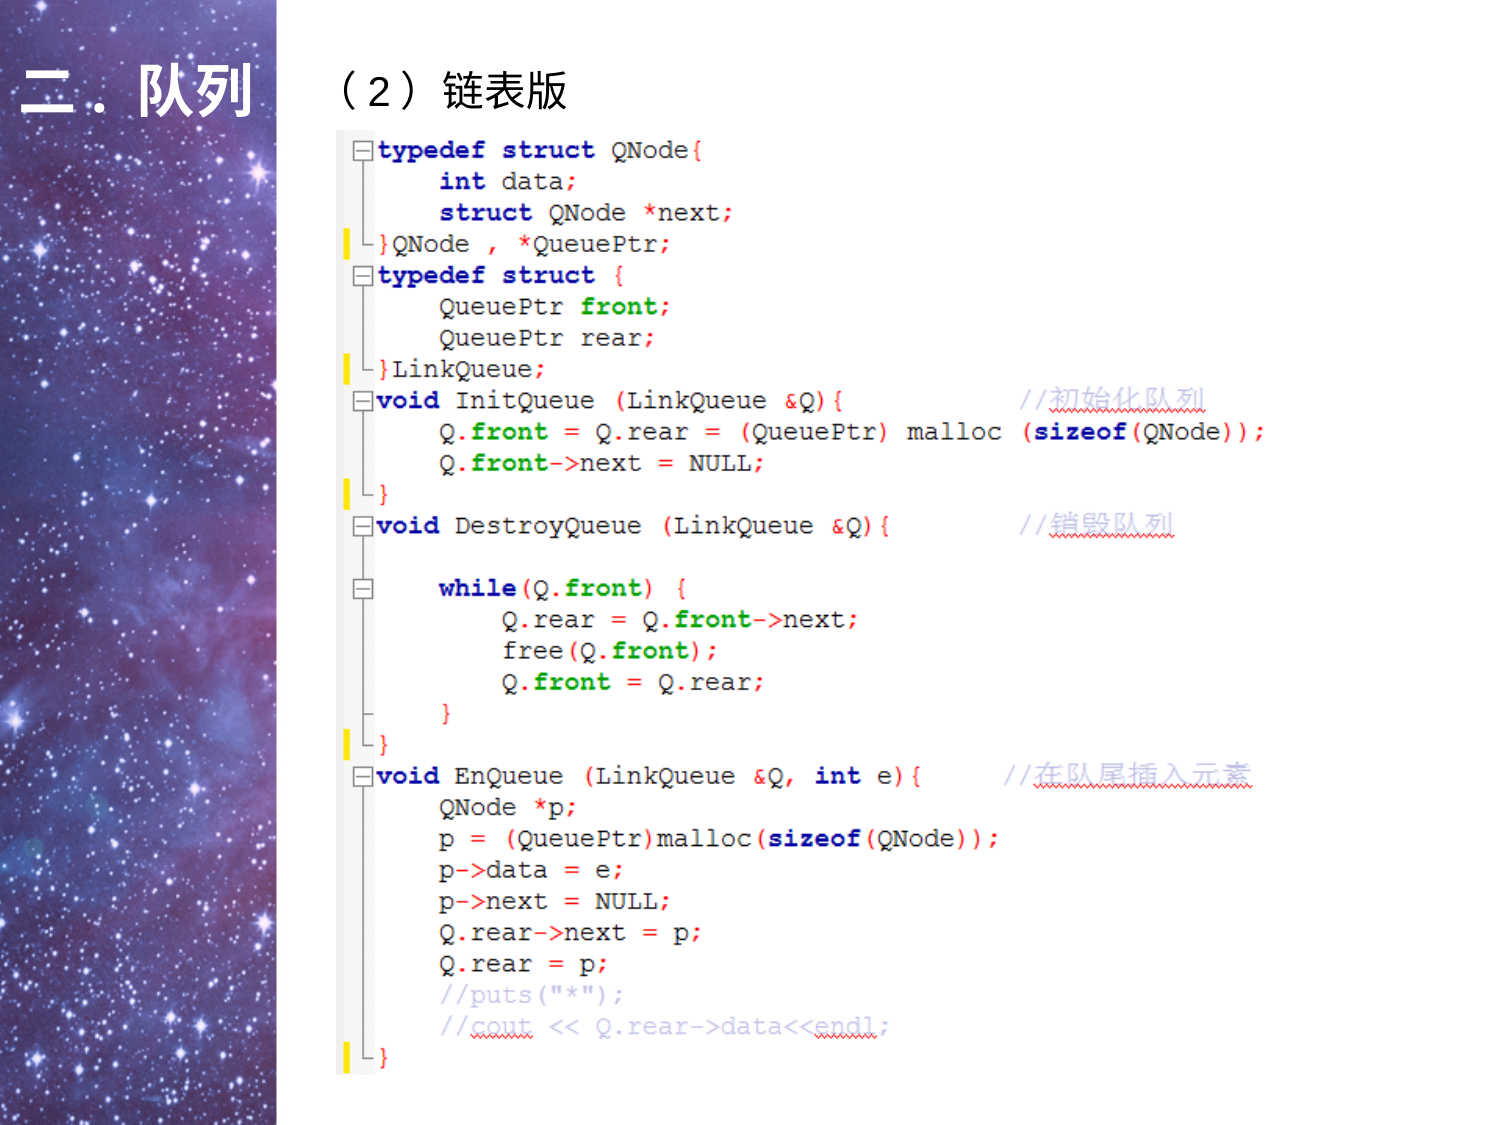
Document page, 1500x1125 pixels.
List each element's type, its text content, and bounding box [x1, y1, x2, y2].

text_box 二. 队列 [4, 46, 269, 132]
text_box （2）链表版 [301, 56, 644, 122]
picture [0, 0, 1500, 1125]
